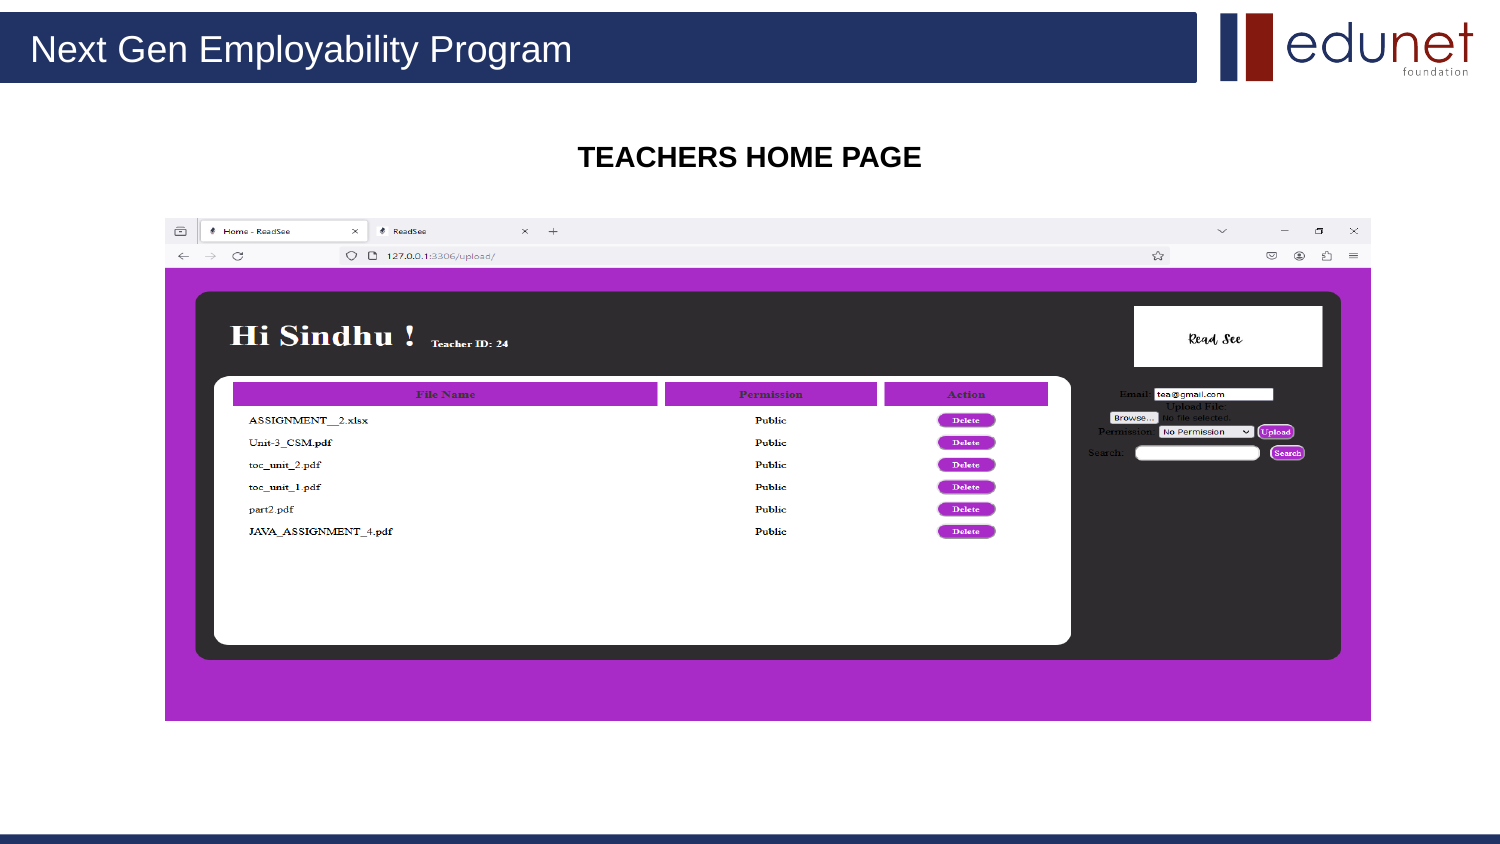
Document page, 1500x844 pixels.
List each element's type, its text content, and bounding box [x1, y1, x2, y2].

picture [1279, 14, 1482, 83]
picture [165, 218, 1371, 721]
title TEACHERS HOME PAGE [103, 104, 1397, 208]
